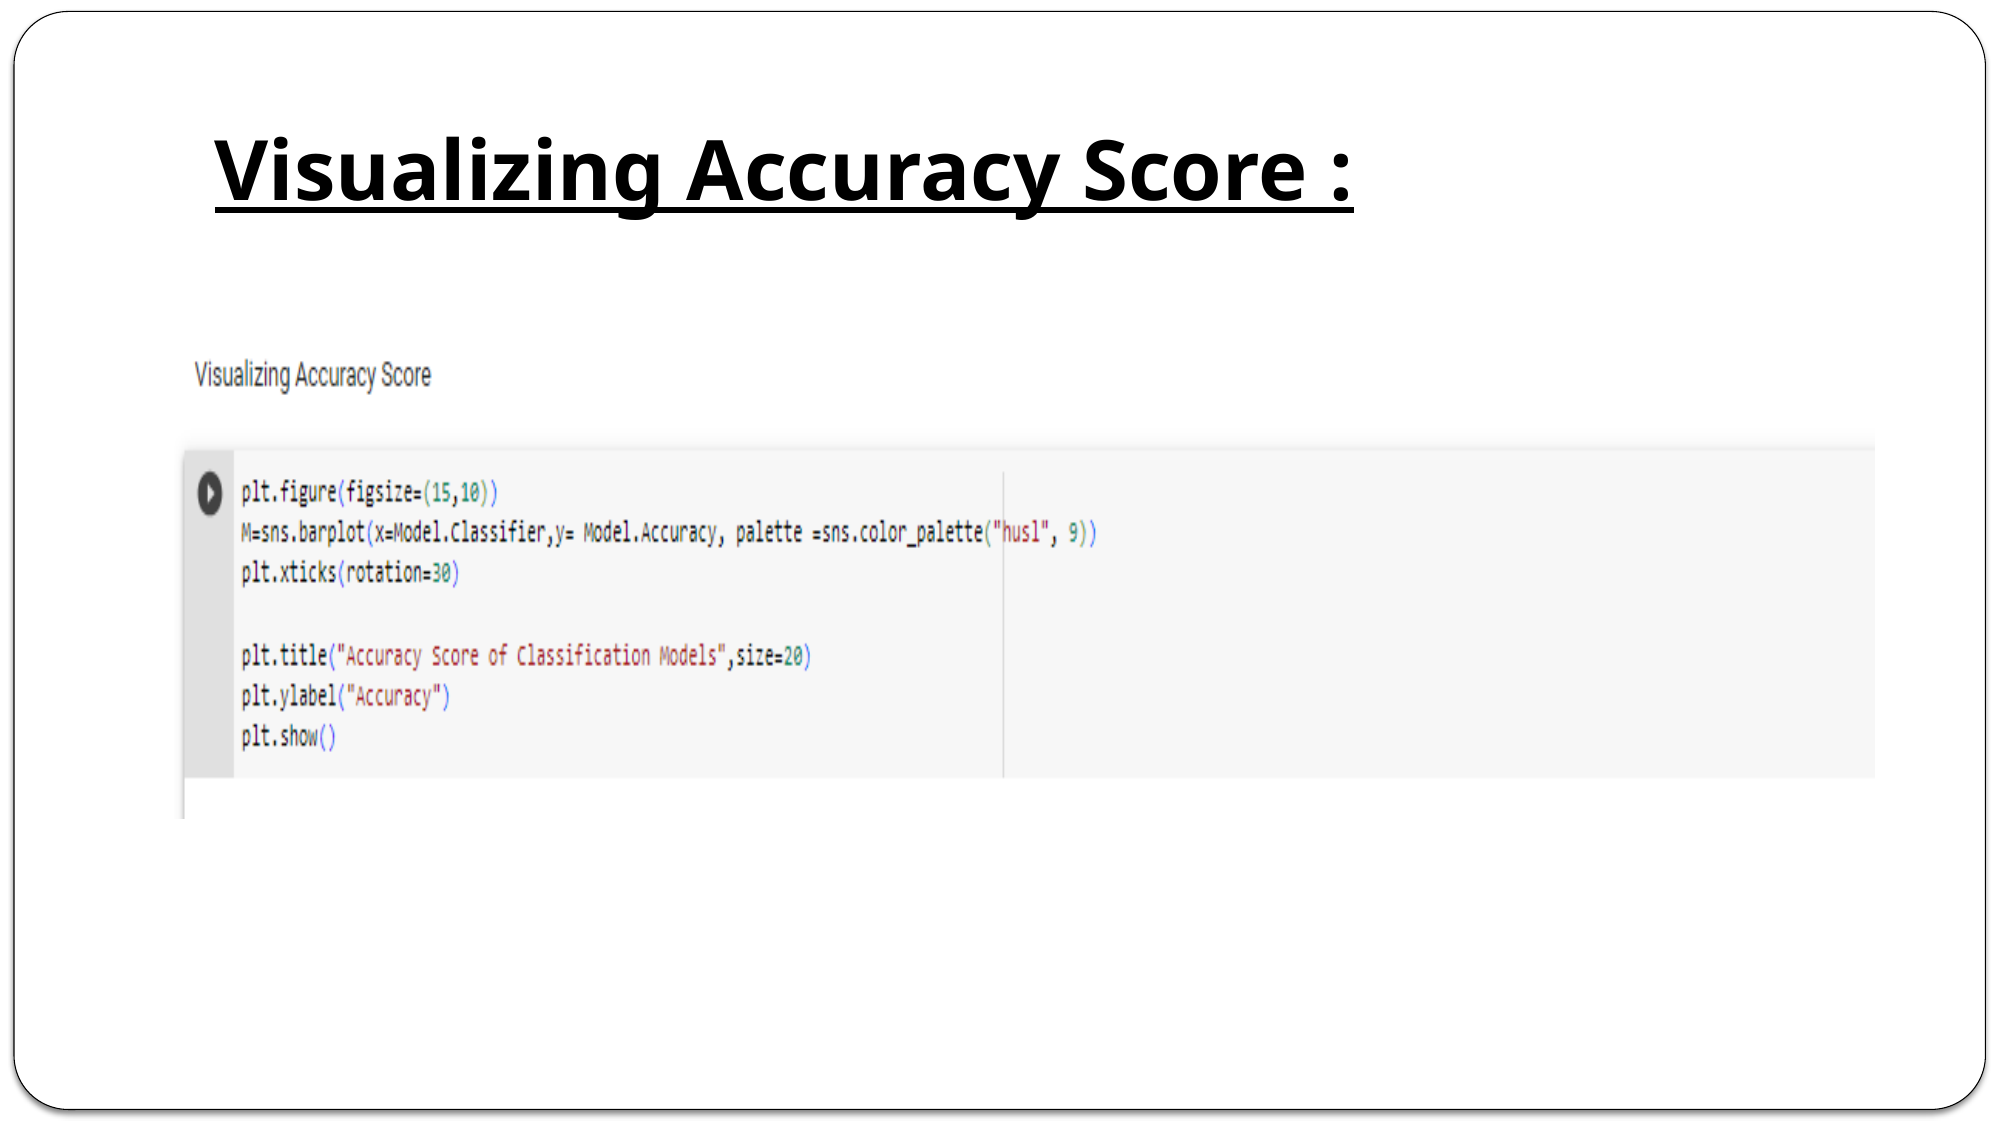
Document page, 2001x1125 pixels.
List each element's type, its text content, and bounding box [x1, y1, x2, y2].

title Visualizing Accuracy Score : [200, 45, 1900, 233]
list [174, 316, 1875, 819]
